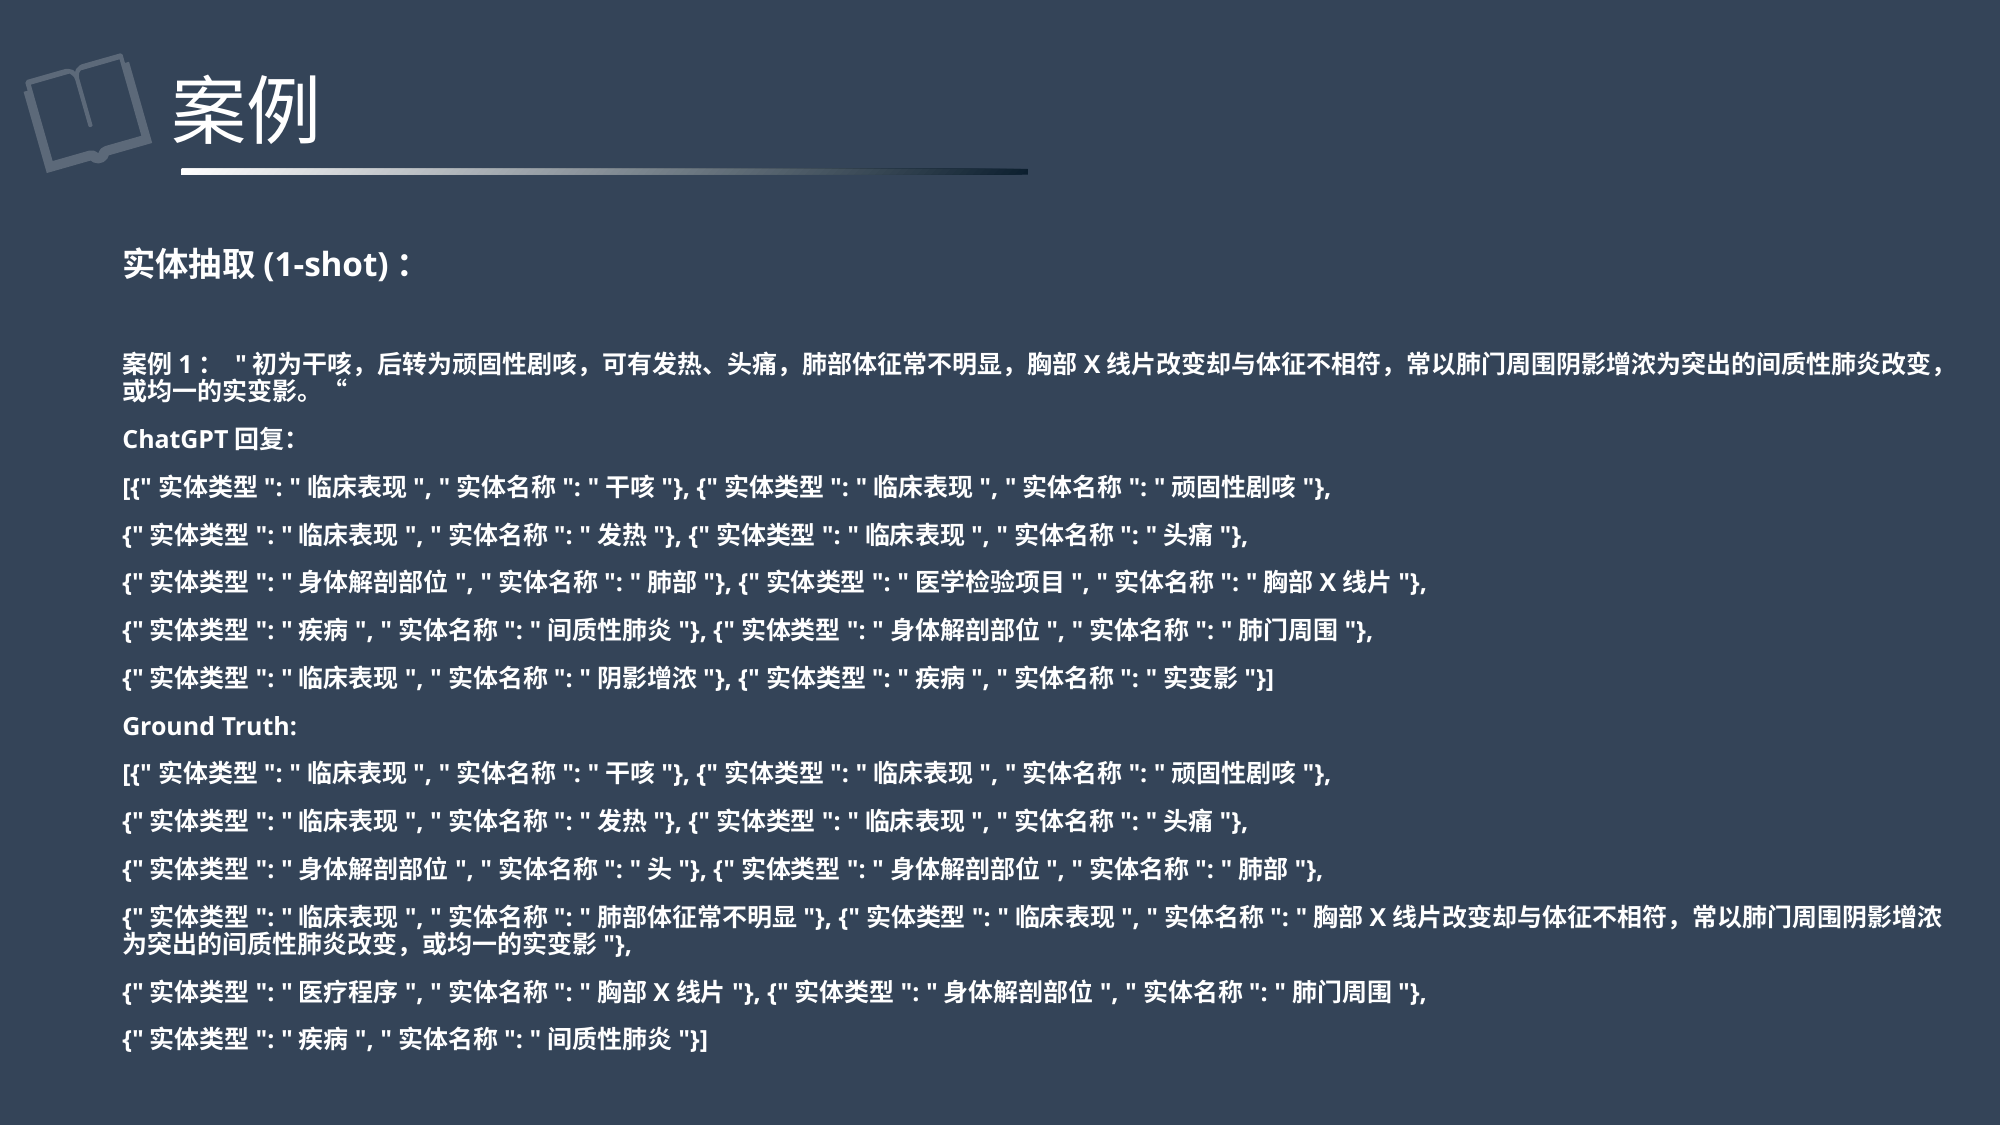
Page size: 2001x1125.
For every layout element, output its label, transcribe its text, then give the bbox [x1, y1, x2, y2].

title 案例 [156, 66, 1137, 175]
list 实体抽取(1-shot)： 案例1： "初为干咳，后转为顽固性剧咳，可有发热、头痛，肺部体征常不明显，胸部X线片改变却与体征不相符，常以肺门周围阴影增浓为突出的间质性肺炎改变，或均一的实变影。“ ChatGPT回复： [{"实体类型": "临床表现", "实体名称": "干咳"}, {"实体类型": "临床表现", "实体名称": "顽固性剧咳"}, {"实体类型": "临床表现", "实体名称": "发热"}, {"实体类型": "临床表现", "实体名称": "头痛"}, {"实体类型": "身体解剖部位", "实体名称": "肺部"}, {"实体类型": "医学检验项目", "实体名称": "胸部X线片"}, {"实体类型": "疾病", "实体名称": "间质性肺炎"}, {"实体类型": "身体解剖部位", "实体名称": "肺门周围"}, {"实体类型": "临床表现", "实体名称": "阴影增浓"}, {"实体类型": "疾病", "实体名称": "实变影"}] Ground Truth: [{"实体类型": "临床表现", "实体名称": "干咳"}, {"实体类型": "临床表现", "实体名称": "顽固性剧咳"}, {"实体类型": "临床表现", "实体名称": "发热"}, {"实体类型": "临床表现", "实体名称": "头痛"}, {"实体类型": "身体解剖部位", "实体名称": "头"}, {"实体类型": "身体解剖部位", "实体名称": "肺部"}, {"实体类型": "临床表现", "实体名称": "肺部体征常不明显"}, {"实体类型": "临床表现", "实体名称": "胸部X线片改变却与体征不相符，常以肺门周围阴影增浓为突出的间质性肺炎改变，或均一的实变影"}, {"实体类型": "医疗程序", "实体名称": "胸部X线片"}, {"实体类型": "身体解剖部位", "实体名称": "肺门周围"}, {"实体类型": "疾病", "实体名称": "间质性肺炎"}] [107, 240, 1979, 1110]
